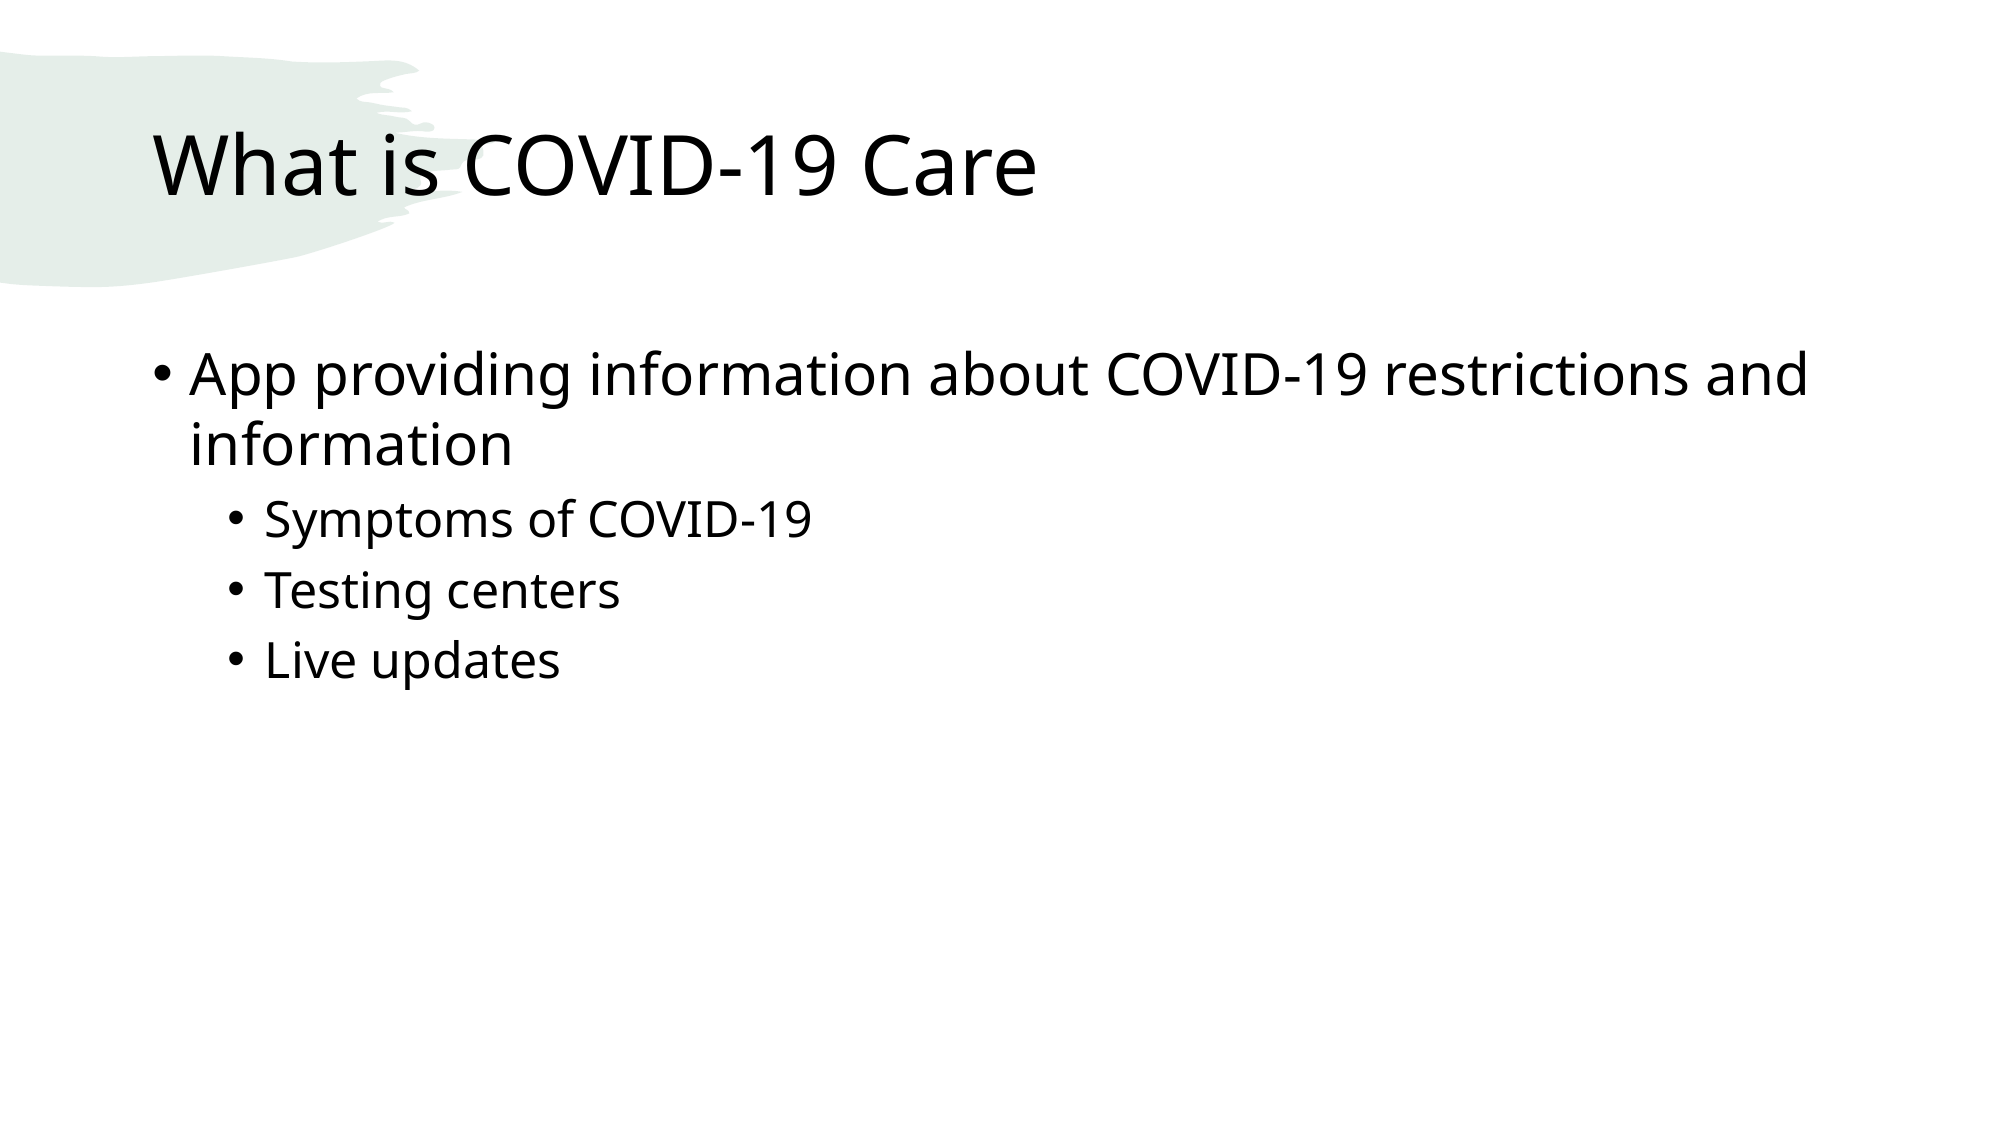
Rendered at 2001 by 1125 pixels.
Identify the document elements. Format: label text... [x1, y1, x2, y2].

list App providing information about COVID-19 restrictions and information Symptoms of COVID-19 Testing centers Live updates [137, 329, 1863, 1013]
title What is COVID-19 Care [137, 59, 1863, 278]
